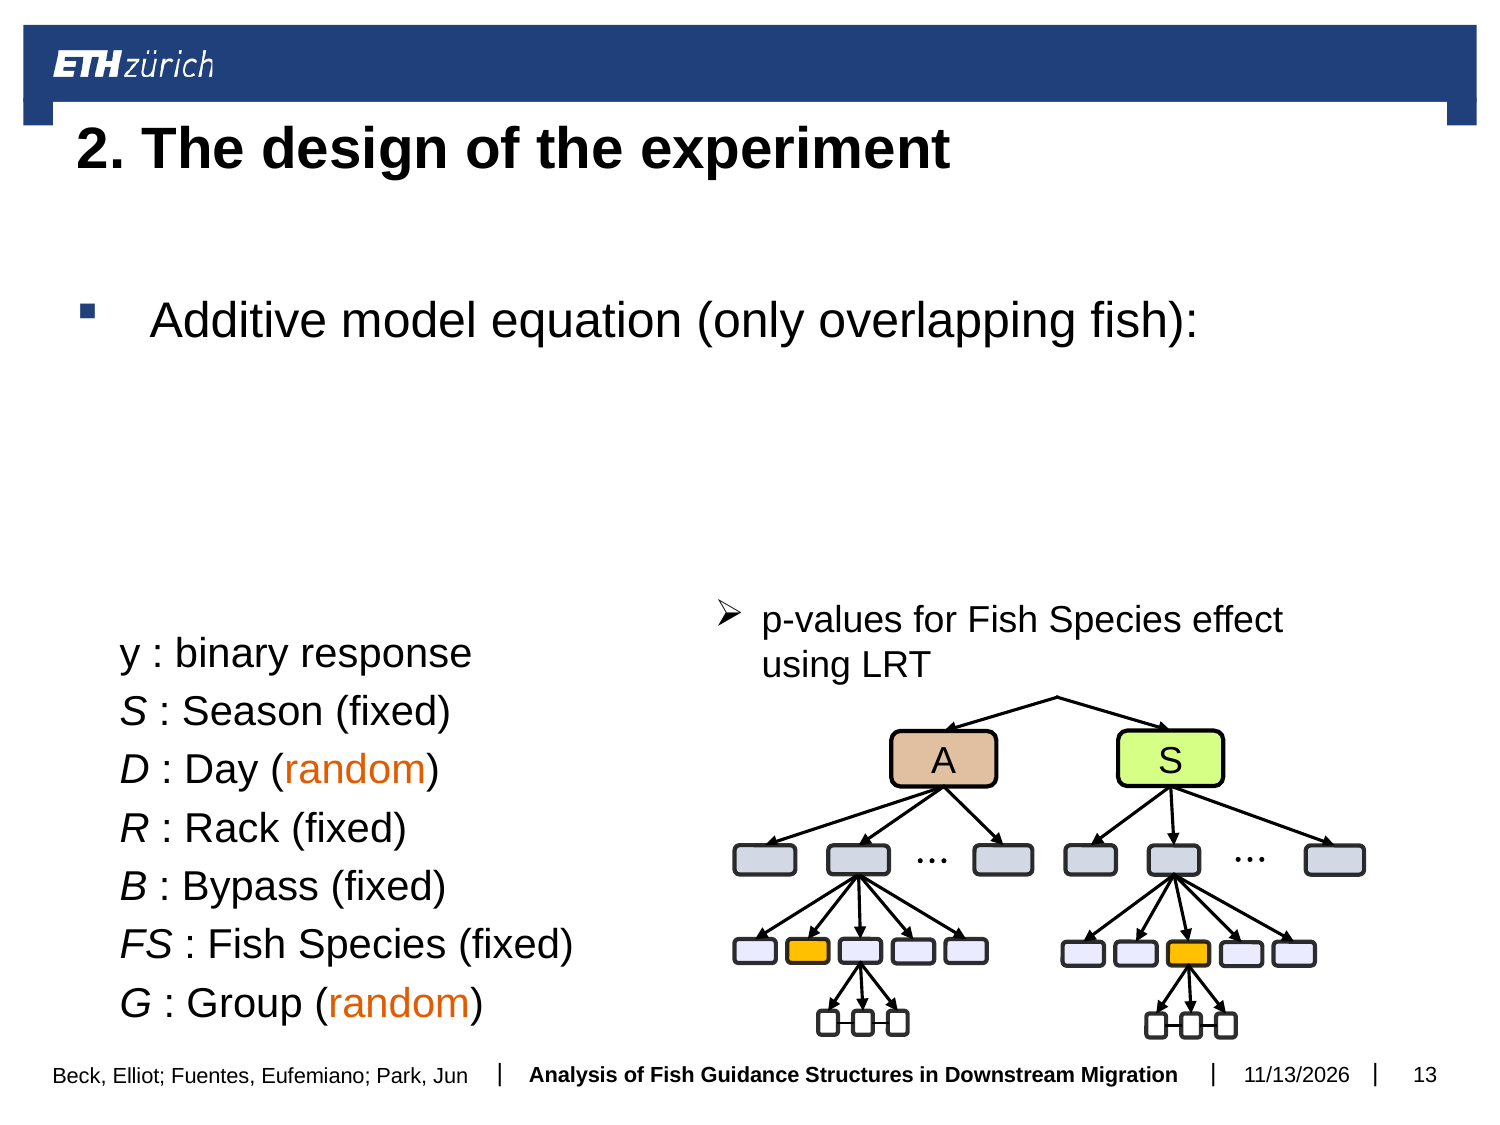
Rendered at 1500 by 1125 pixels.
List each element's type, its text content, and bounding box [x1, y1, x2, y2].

text_box p-values for Fish Species effect using LRT [699, 587, 1392, 693]
title 2. The design of the experiment [53, 101, 1447, 225]
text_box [734, 696, 1365, 1038]
slide_number 13 [1391, 1034, 1459, 1112]
footer Analysis of Fish Guidance Structures in Downstream Migration [515, 1034, 1193, 1112]
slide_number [1231, 1045, 1363, 1112]
